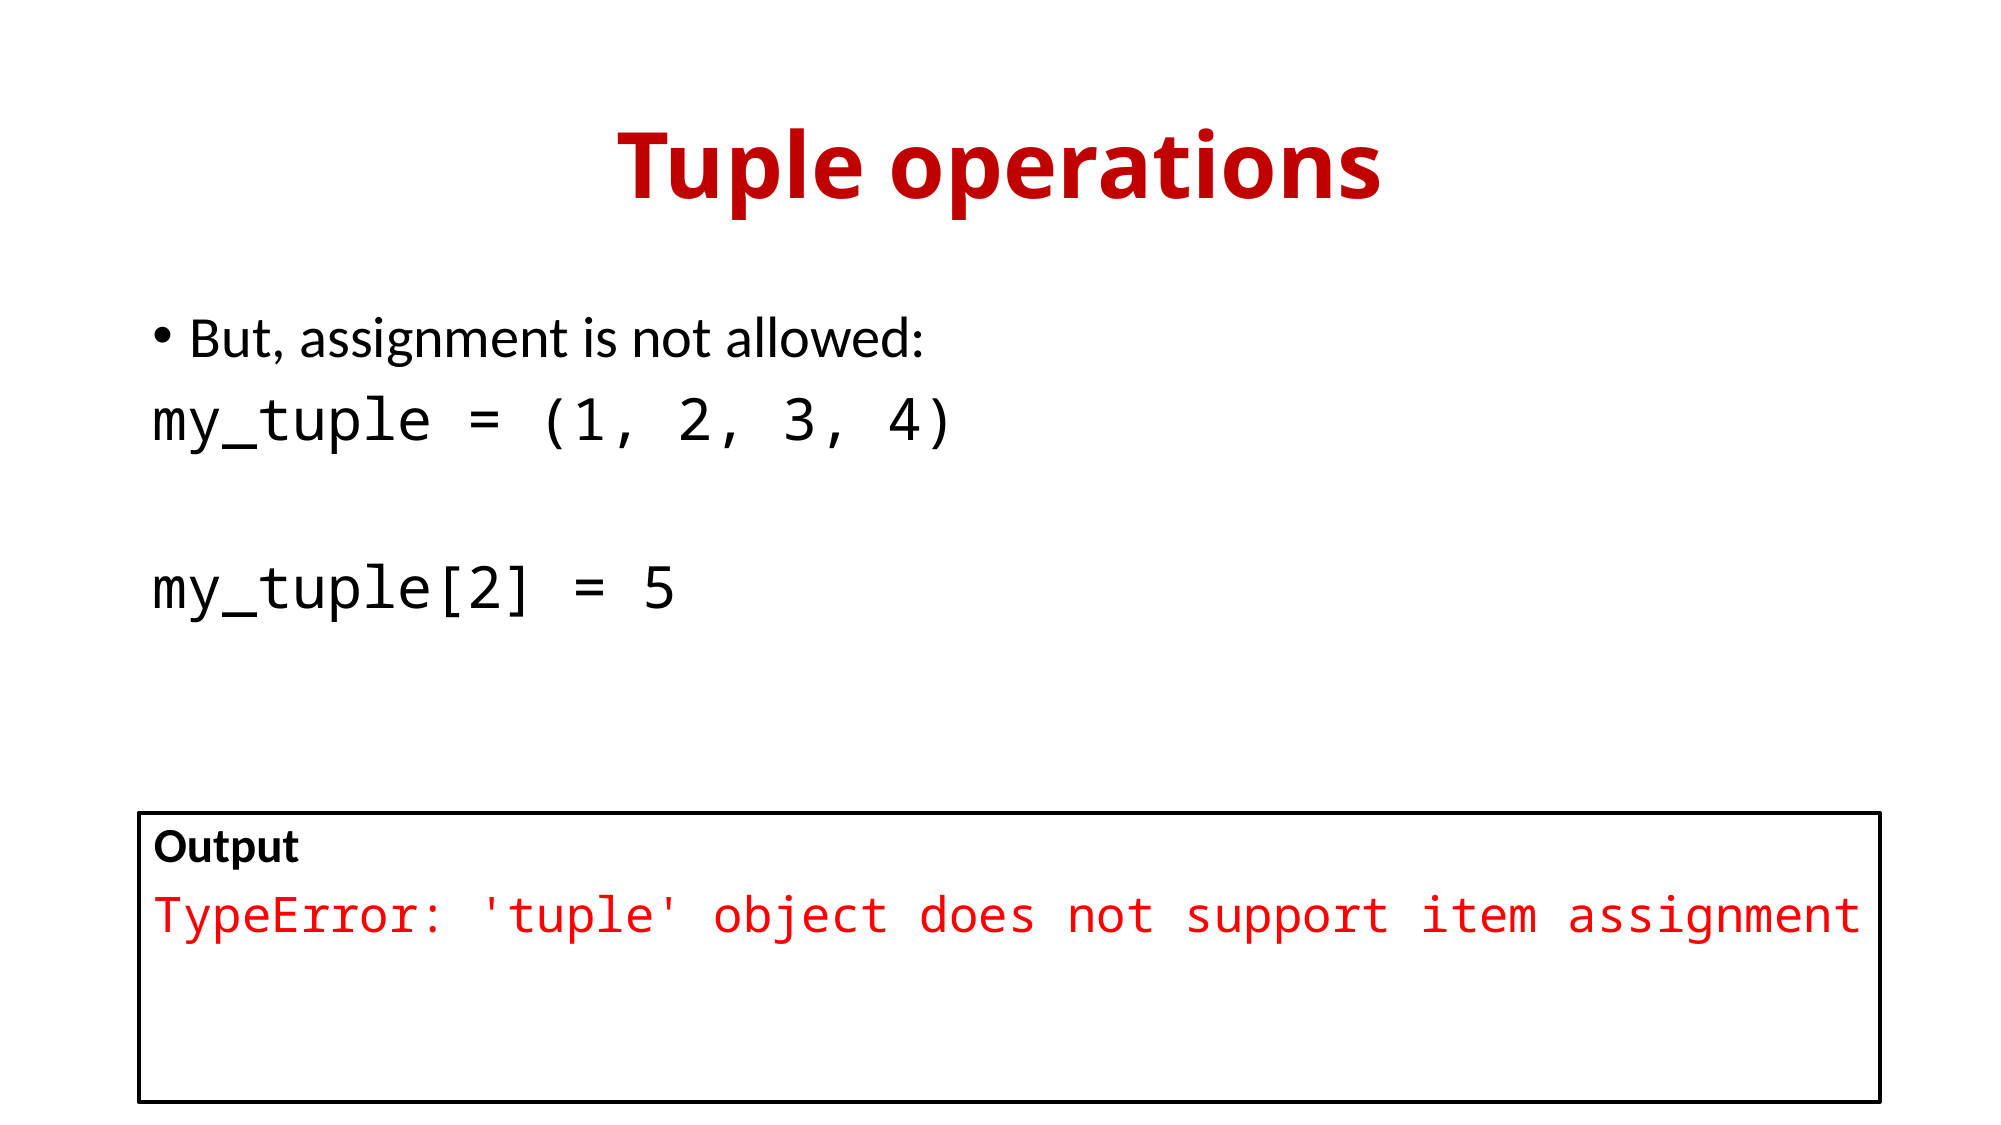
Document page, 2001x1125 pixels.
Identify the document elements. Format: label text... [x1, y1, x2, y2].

text_box Output TypeError: 'tuple' object does not support item assignment [138, 812, 1880, 1102]
title Tuple operations [137, 59, 1863, 278]
list But, assignment is not allowed: my_tuple = (1, 2, 3, 4) my_tuple[2] = 5 [137, 299, 1863, 795]
